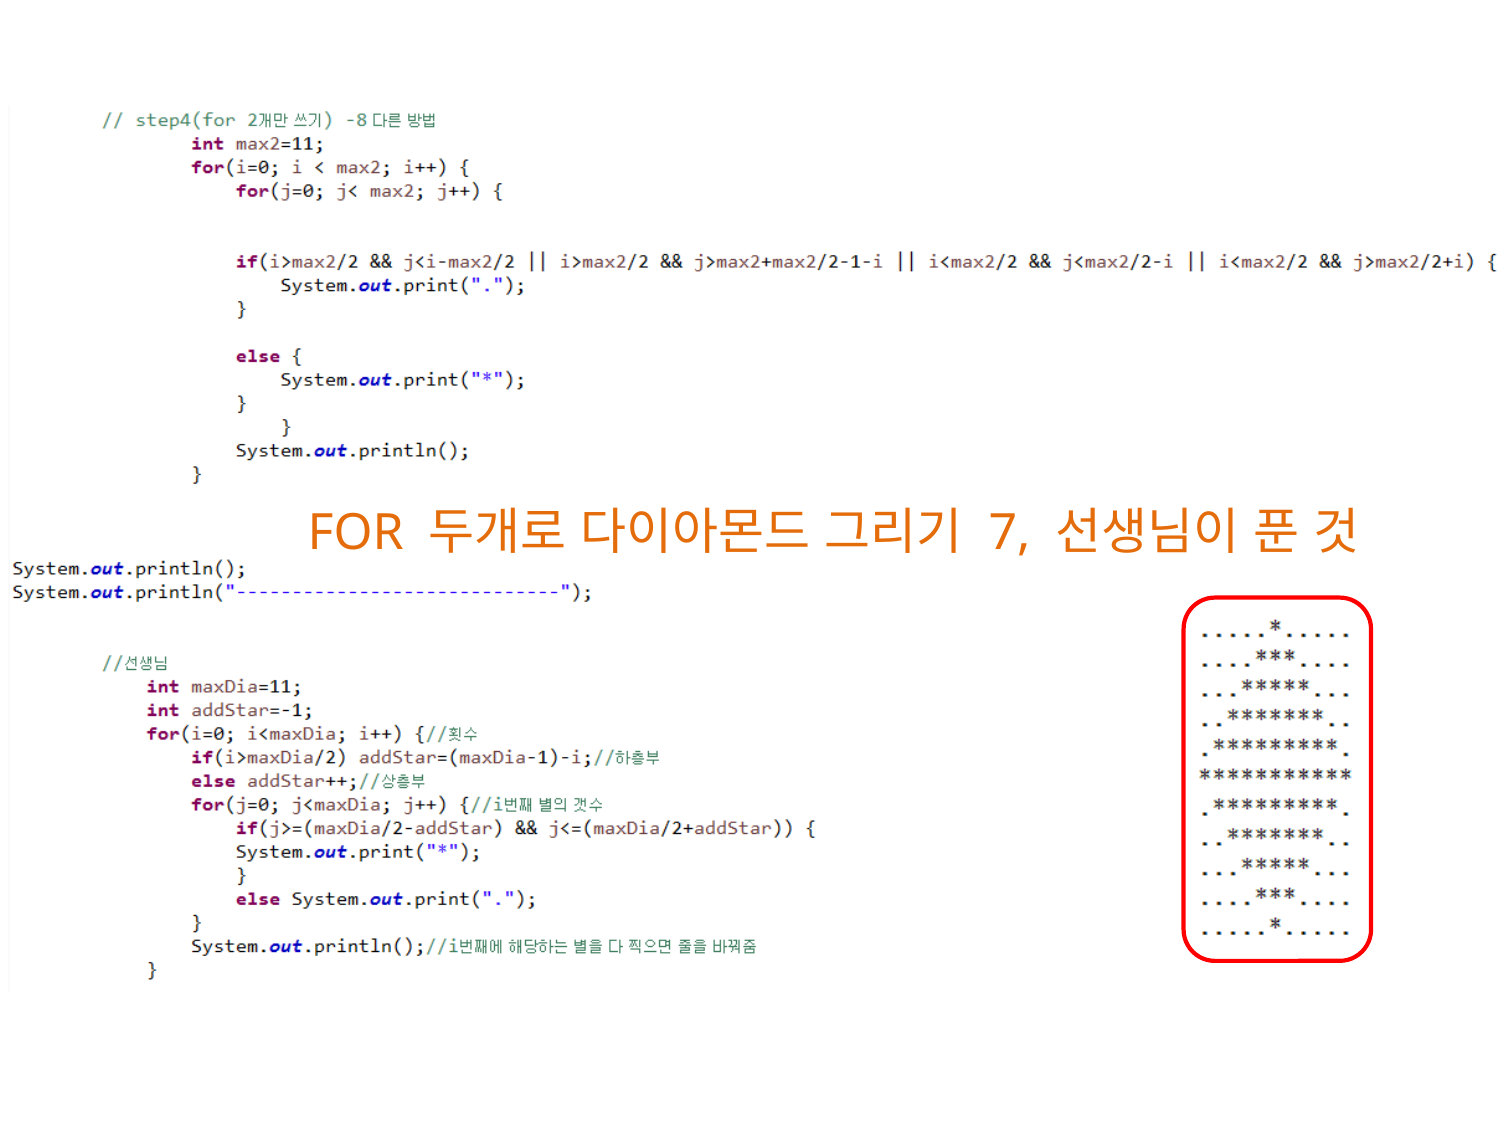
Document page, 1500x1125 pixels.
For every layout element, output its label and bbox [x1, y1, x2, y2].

picture [0, 105, 1500, 992]
